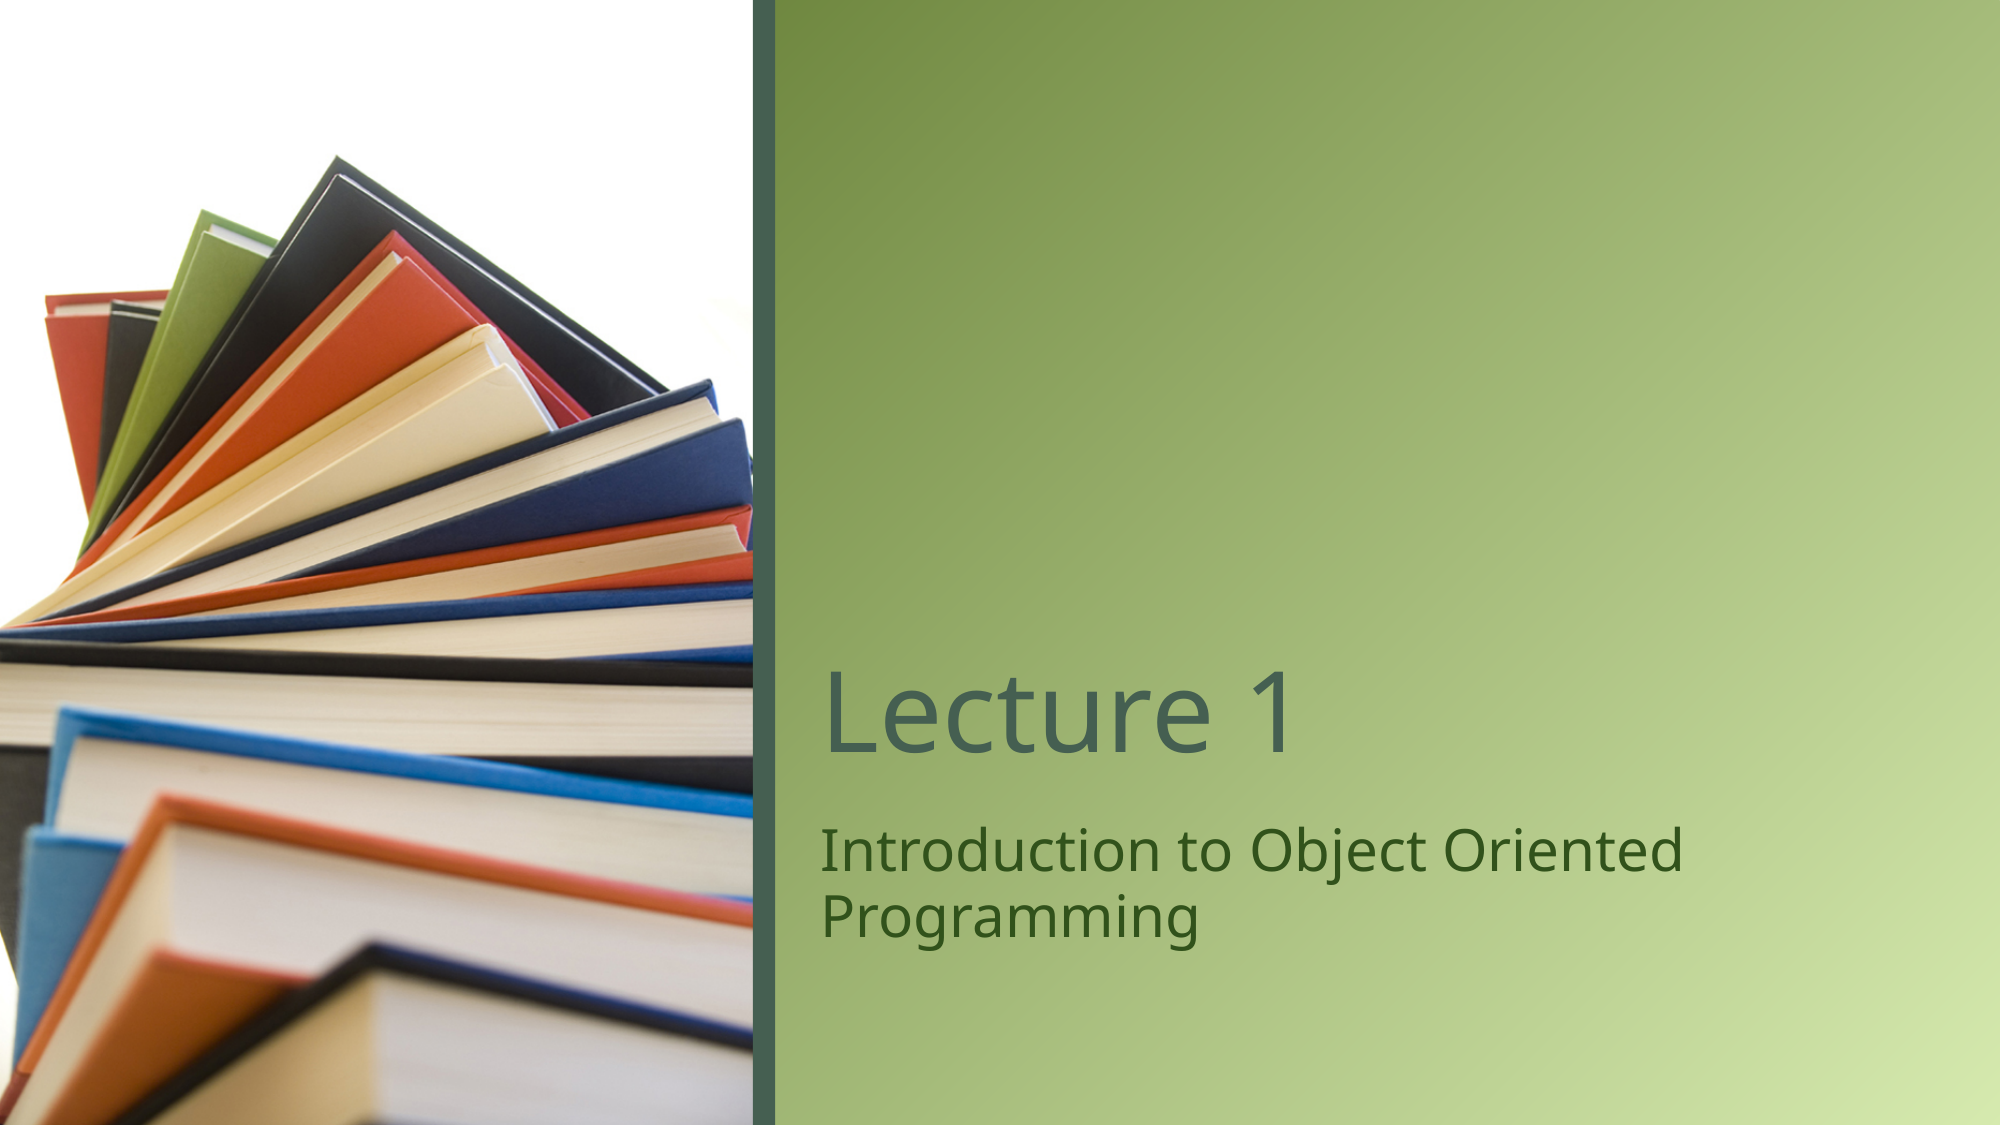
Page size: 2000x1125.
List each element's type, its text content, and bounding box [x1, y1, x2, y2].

title Lecture 1 [800, 245, 1951, 787]
picture [0, 0, 752, 1125]
subtitle Introduction to Object Oriented Programming [800, 808, 1951, 1013]
